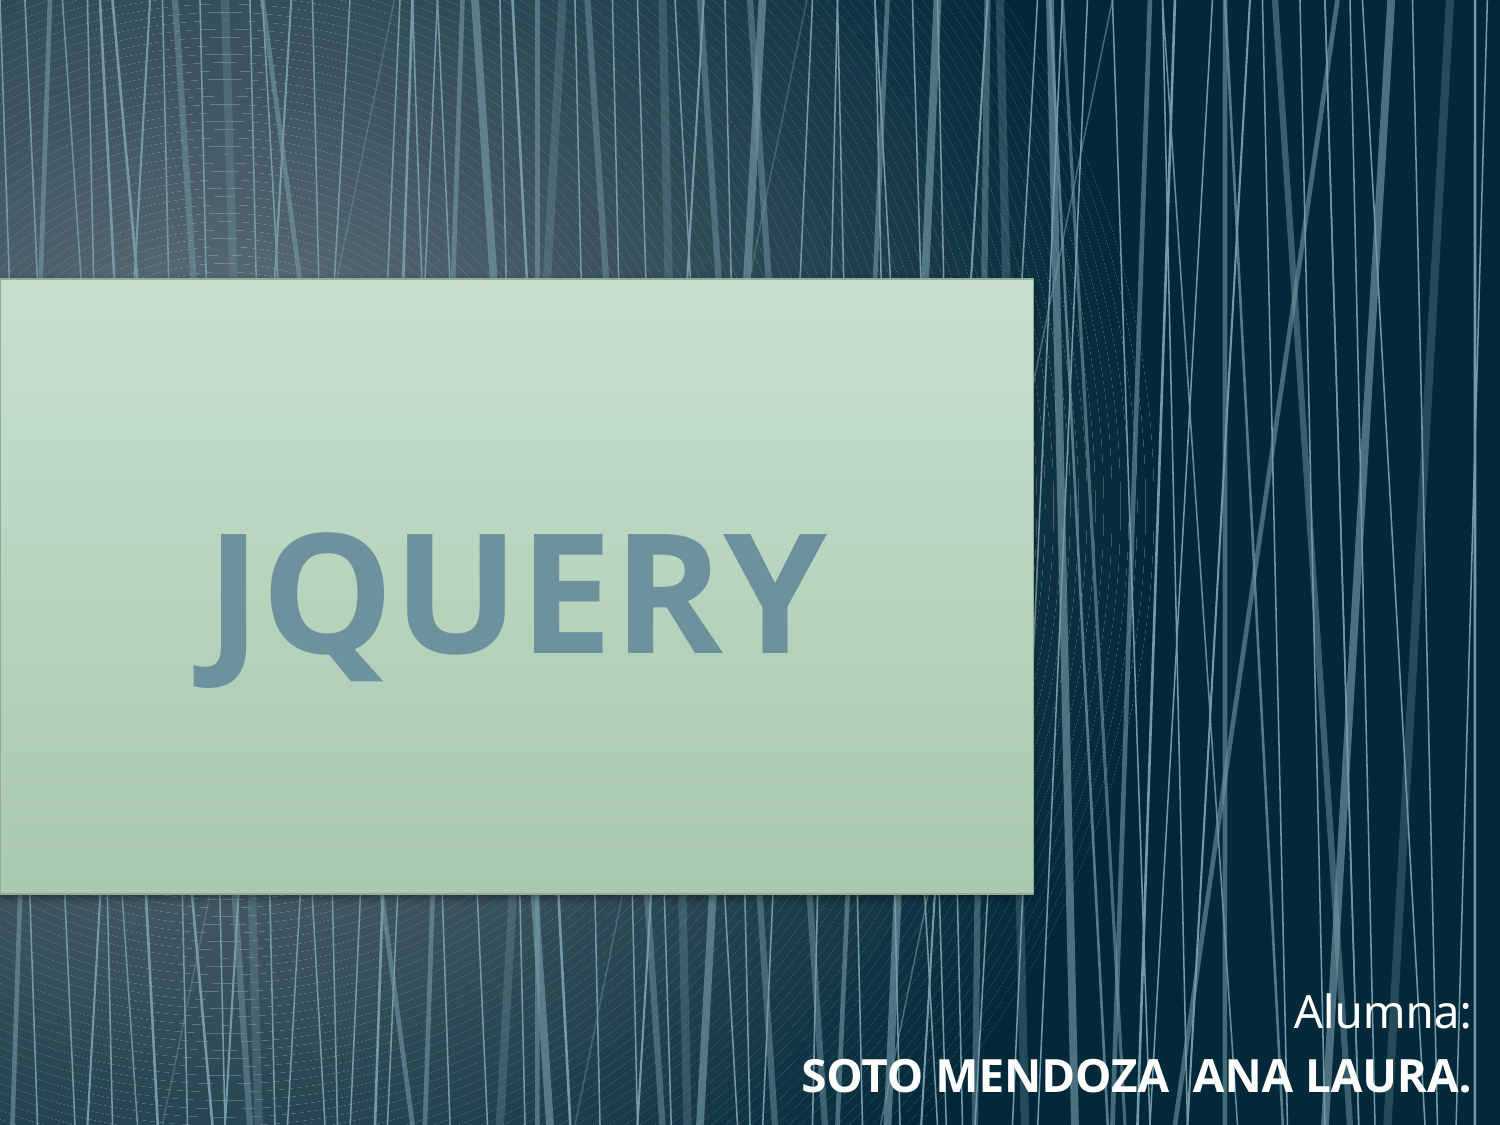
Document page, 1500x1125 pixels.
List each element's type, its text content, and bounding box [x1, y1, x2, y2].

text_box jquery [0, 278, 1034, 895]
subtitle Alumna: SOTO MENDOZA ANA LAURA. [690, 975, 1499, 1125]
